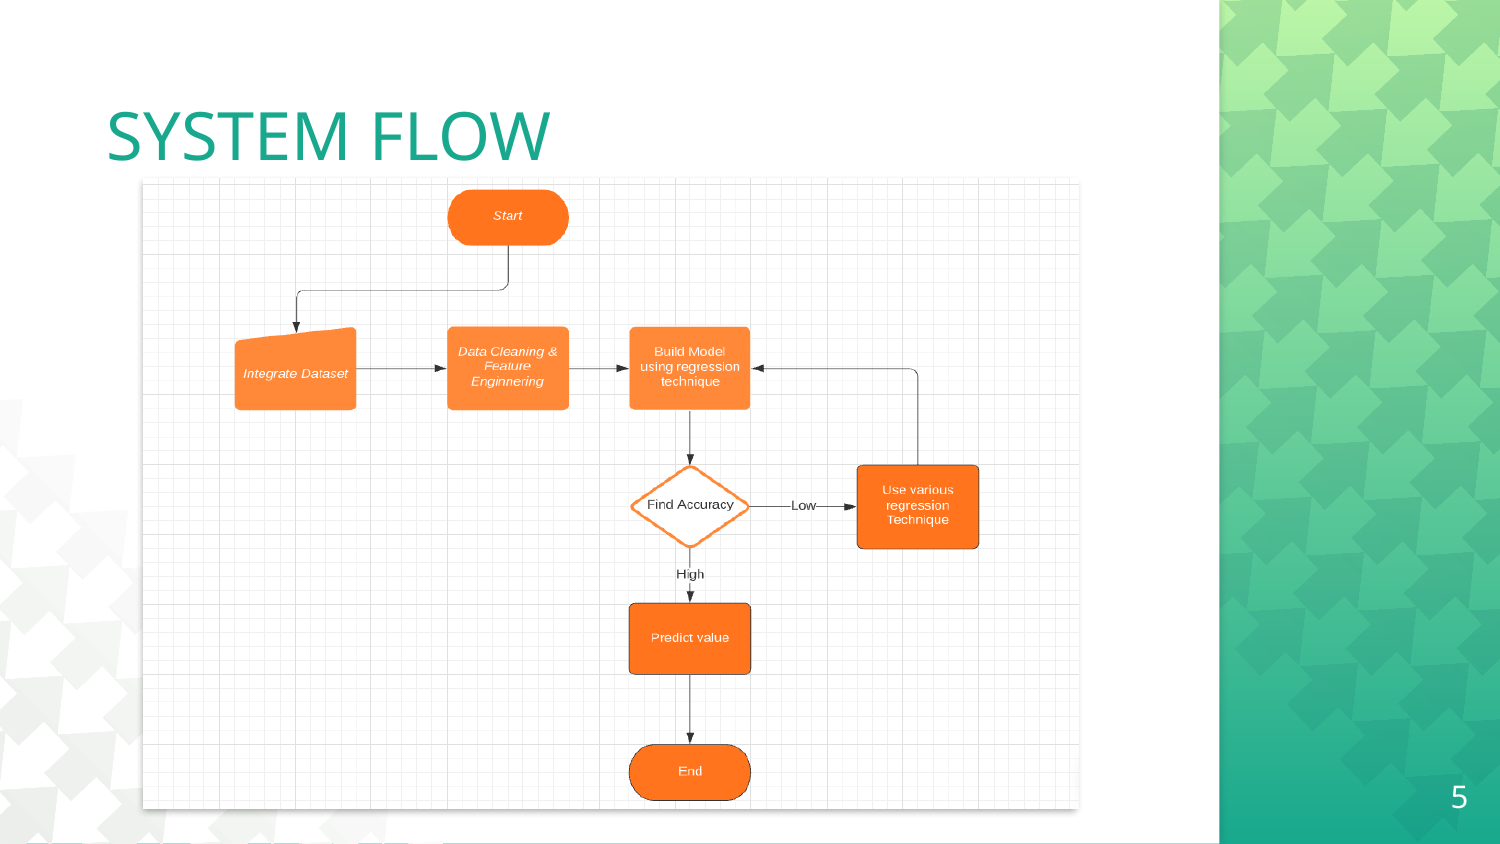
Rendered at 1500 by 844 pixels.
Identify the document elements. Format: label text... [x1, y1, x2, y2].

slide_number 5 [1378, 766, 1469, 832]
picture [143, 178, 1079, 809]
title SYSTEM FLOW [106, 103, 1113, 175]
